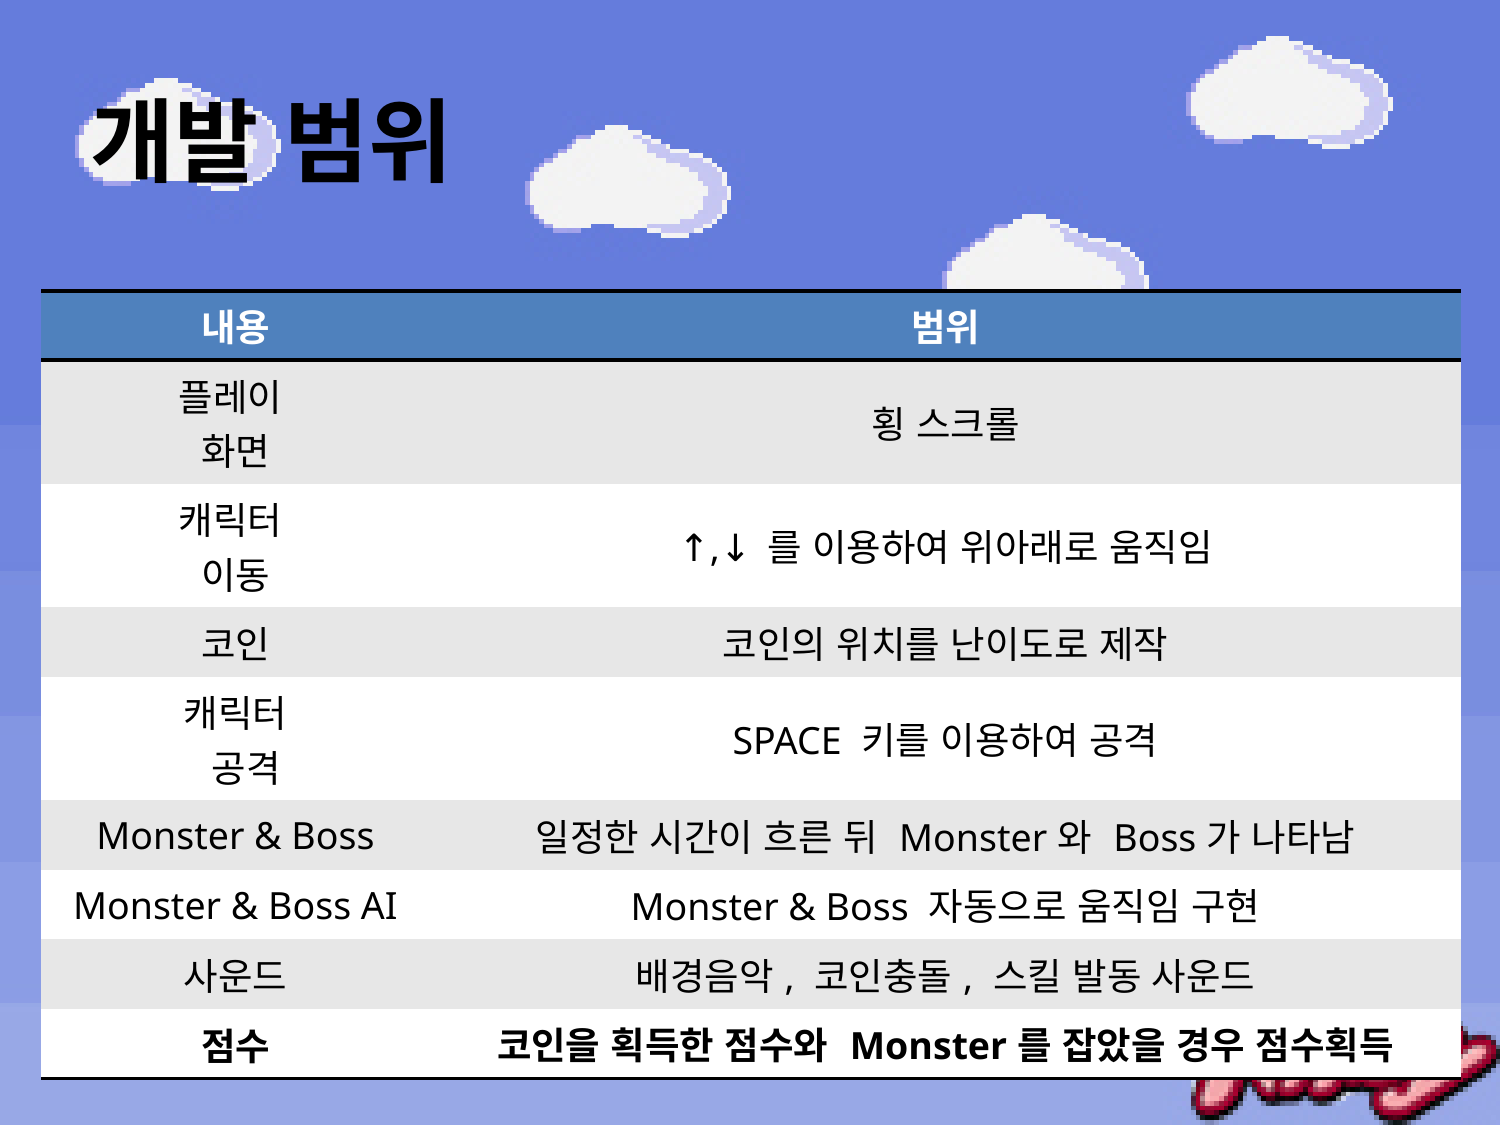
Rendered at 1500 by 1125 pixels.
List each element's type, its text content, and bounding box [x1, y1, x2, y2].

table_cell 플레이 화면 [41, 362, 430, 484]
table_cell 사운드 [41, 939, 430, 1009]
table_cell 배경음악, 코인충돌, 스킬 발동 사운드 [430, 939, 1461, 1009]
table_cell 일정한 시간이 흐른 뒤 Monster와 Boss가 나타남 [430, 800, 1461, 870]
title 개발 범위 [75, 45, 1425, 233]
table_cell 코인을 획득한 점수와 Monster를 잡았을 경우 점수획득 [430, 1009, 1461, 1077]
table_cell ↑,↓를 이용하여 위아래로 움직임 [430, 484, 1461, 607]
picture [0, 0, 1500, 1125]
table_cell Monster & Boss AI [41, 870, 430, 939]
table_header 내용 [41, 293, 430, 358]
table_cell 캐릭터 공격 [41, 677, 430, 800]
table_cell 횡 스크롤 [430, 362, 1461, 484]
table_cell Monster & Boss [41, 800, 430, 870]
table_cell 점수 [41, 1009, 430, 1077]
table_cell 캐릭터 이동 [41, 484, 430, 607]
table_cell SPACE 키를 이용하여 공격 [430, 677, 1461, 800]
table_cell Monster & Boss 자동으로 움직임 구현 [430, 870, 1461, 939]
table_cell 코인 [41, 607, 430, 677]
table_cell 코인의 위치를 난이도로 제작 [430, 607, 1461, 677]
table_header 범위 [430, 293, 1461, 358]
